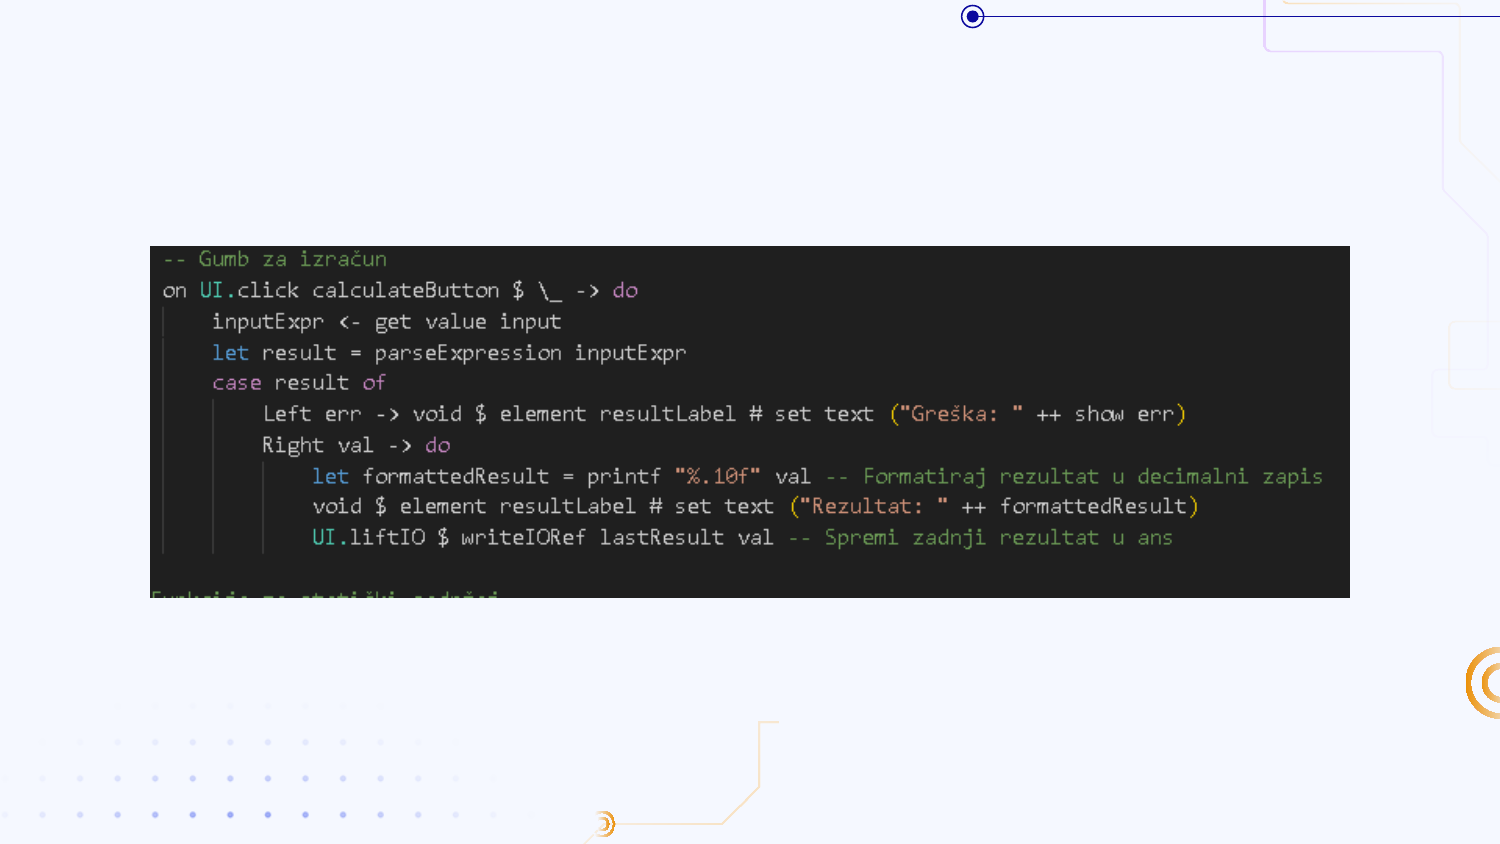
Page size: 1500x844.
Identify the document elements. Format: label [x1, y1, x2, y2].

picture [149, 245, 1351, 598]
picture [0, 654, 561, 844]
